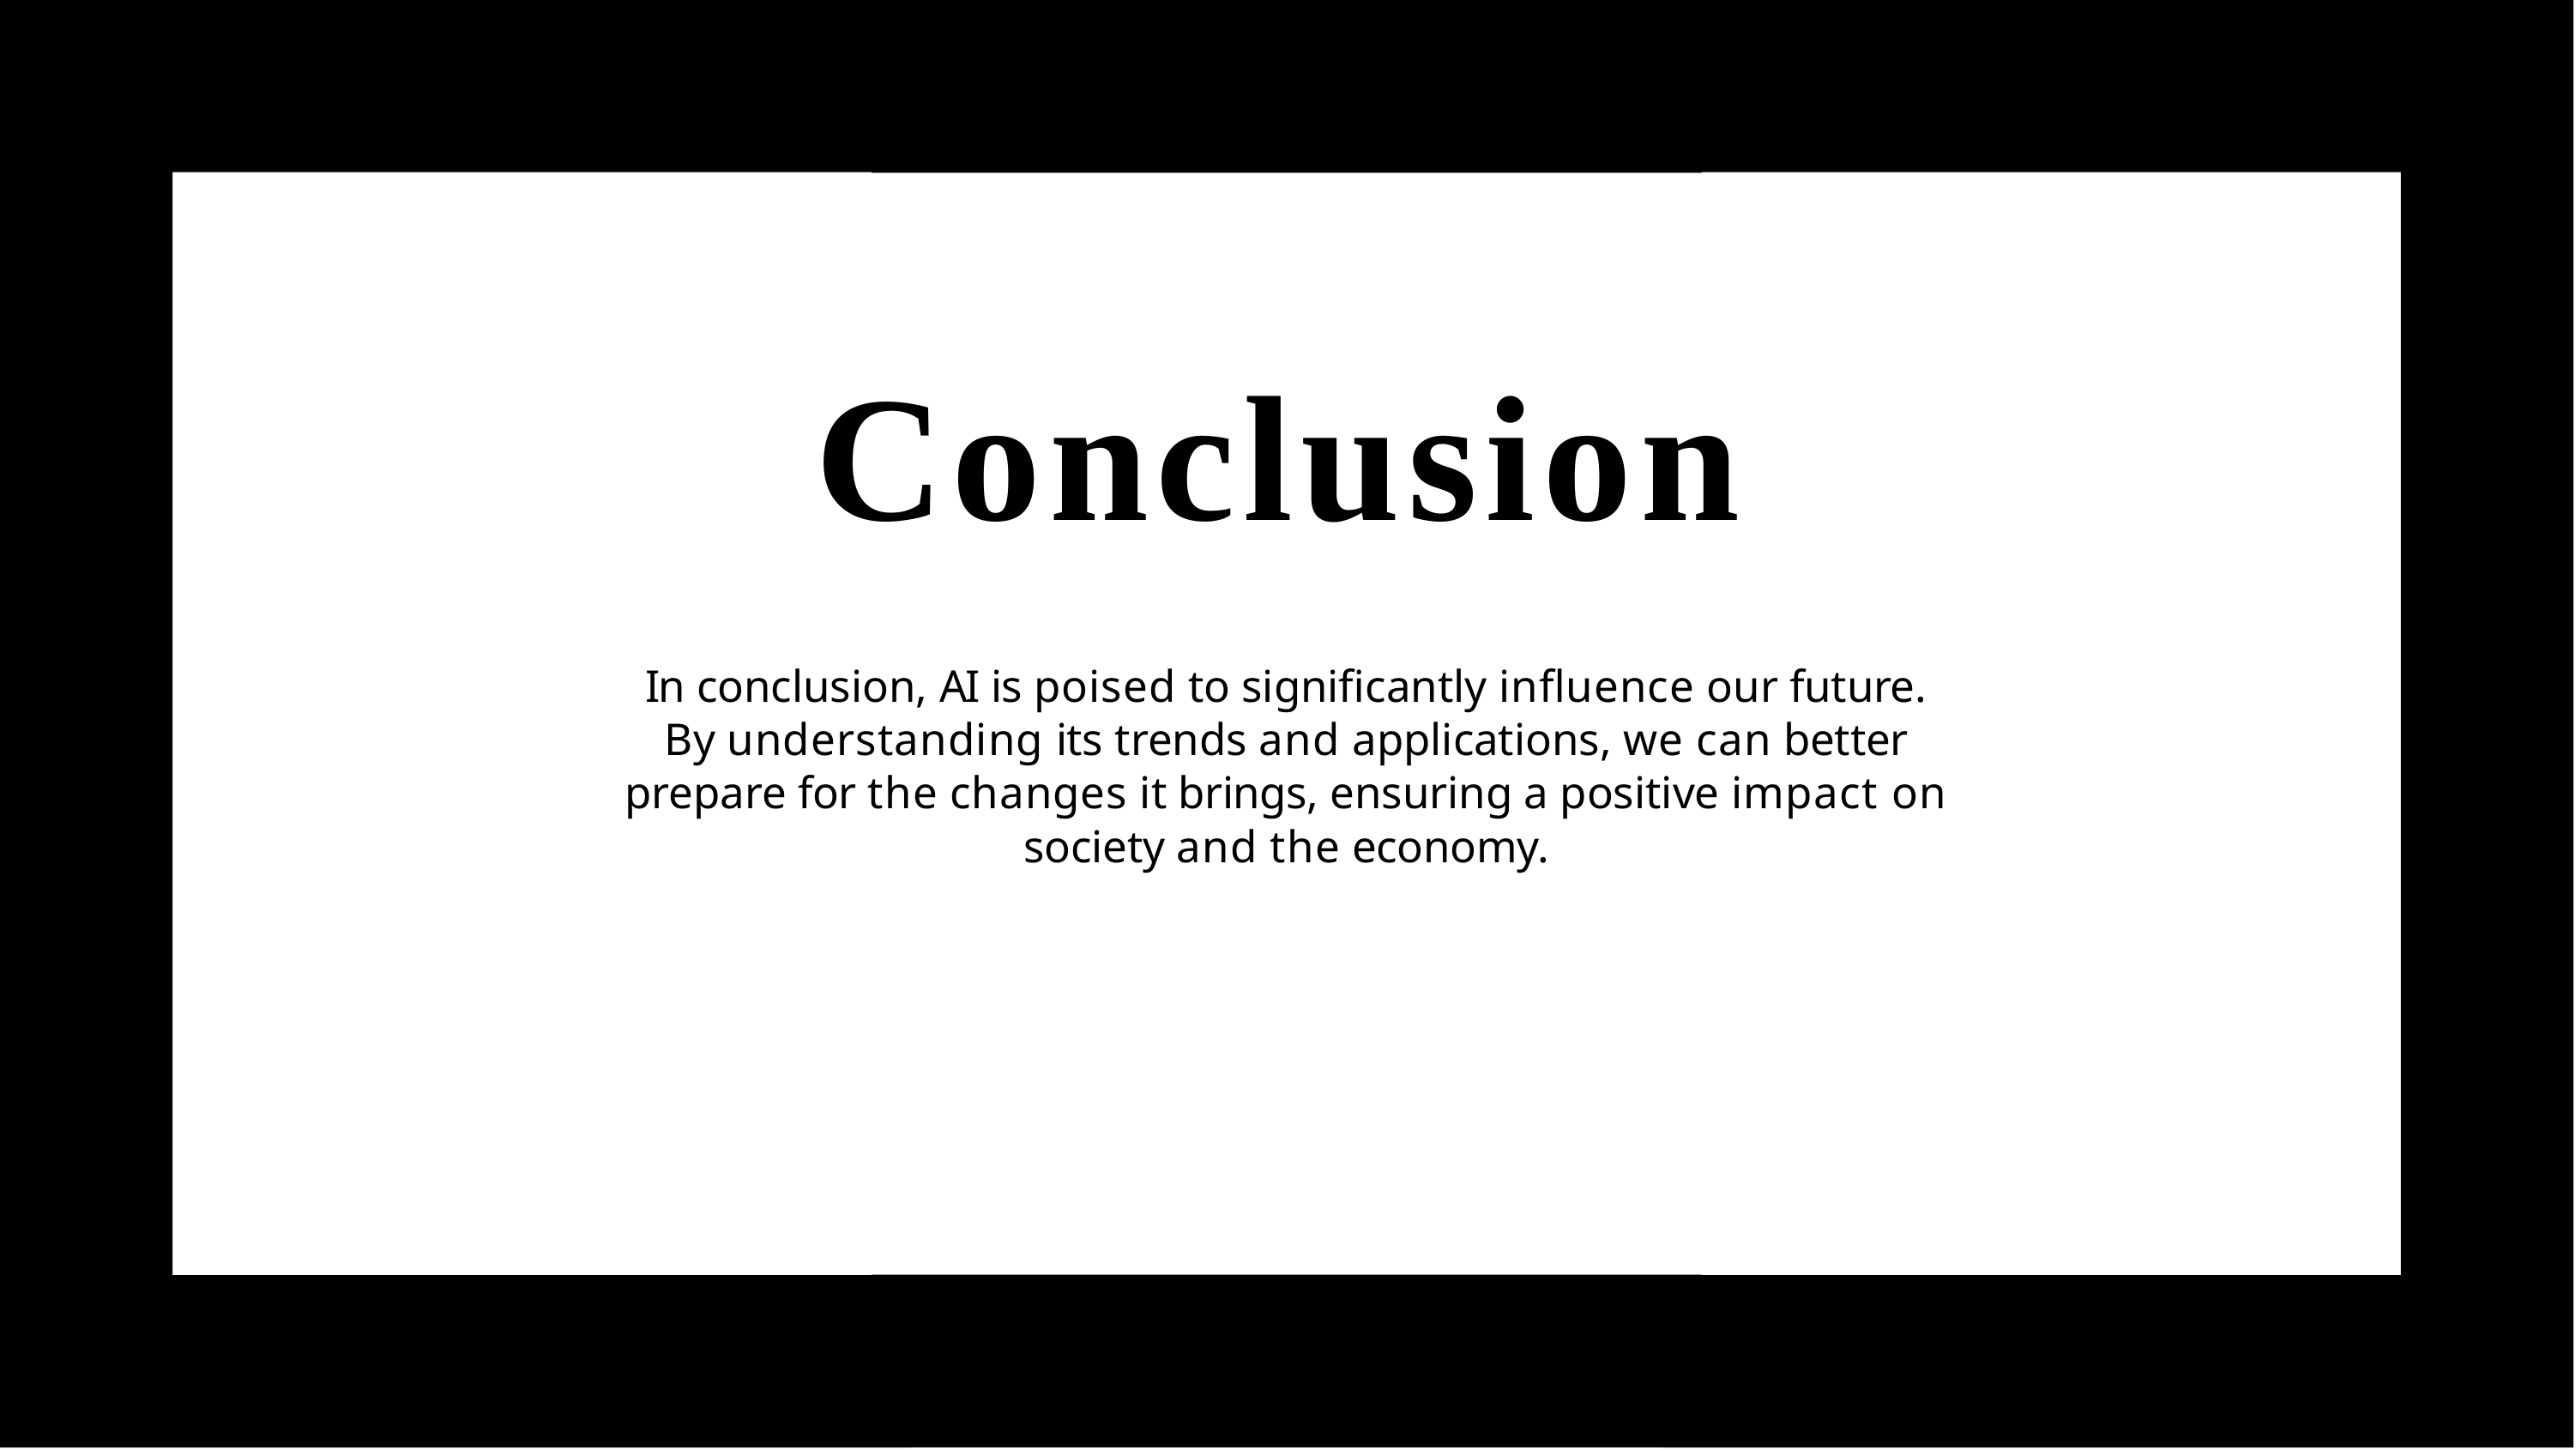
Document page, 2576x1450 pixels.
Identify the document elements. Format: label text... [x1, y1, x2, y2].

title Conclusion [812, 338, 1759, 583]
text_box [0, 0, 2573, 1448]
text_box In conclusion, AI is poised to signiﬁcantly inﬂuence our future. By understanding its trends and applications, we can better prepare for the changes it brings, ensuring a positive impact on society and the economy. [603, 656, 1970, 872]
